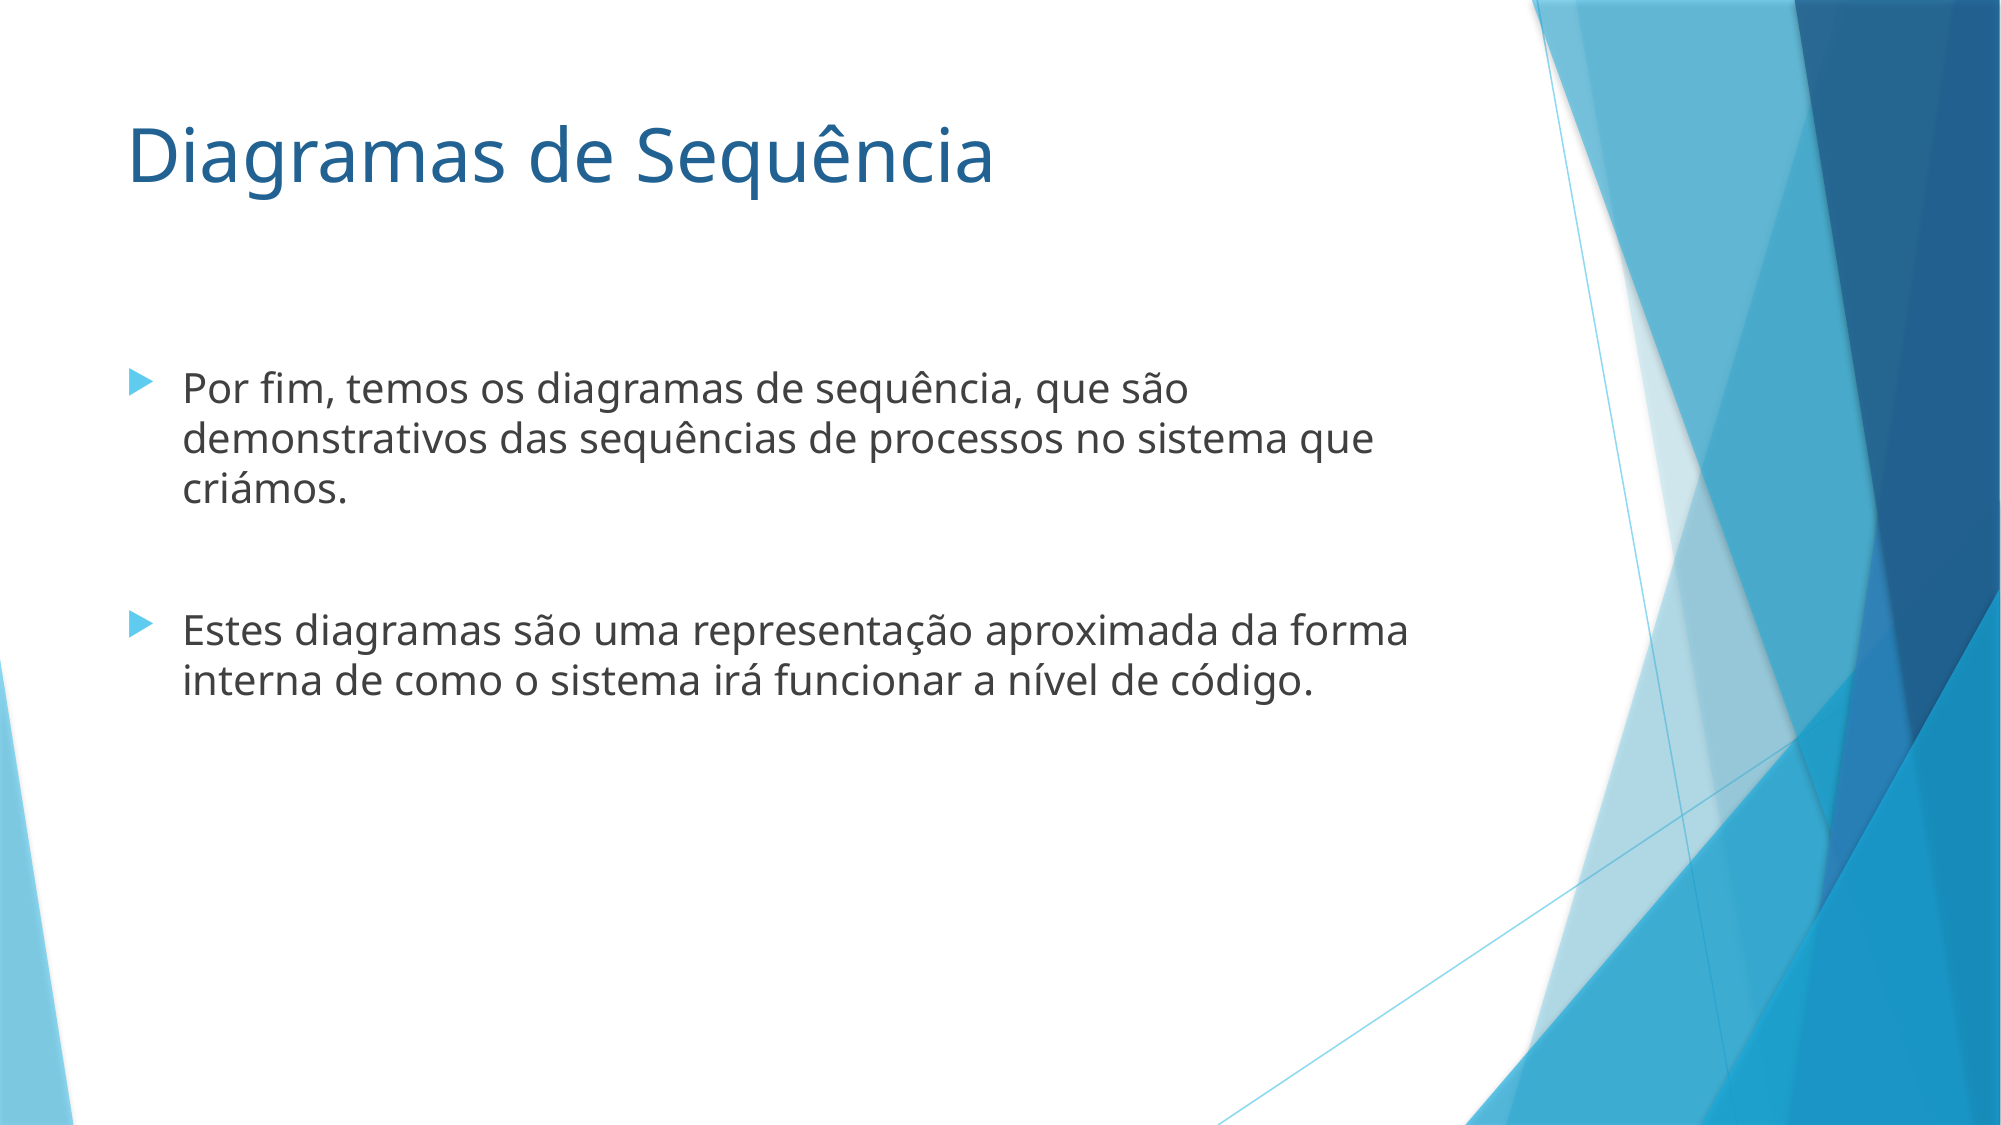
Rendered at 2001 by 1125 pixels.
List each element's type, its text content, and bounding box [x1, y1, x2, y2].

list Por fim, temos os diagramas de sequência, que são demonstrativos das sequências de processos no sistema que criámos. Estes diagramas são uma representação aproximada da forma interna de como o sistema irá funcionar a nível de código. [111, 354, 1522, 992]
title Diagramas de Sequência [111, 99, 1522, 317]
